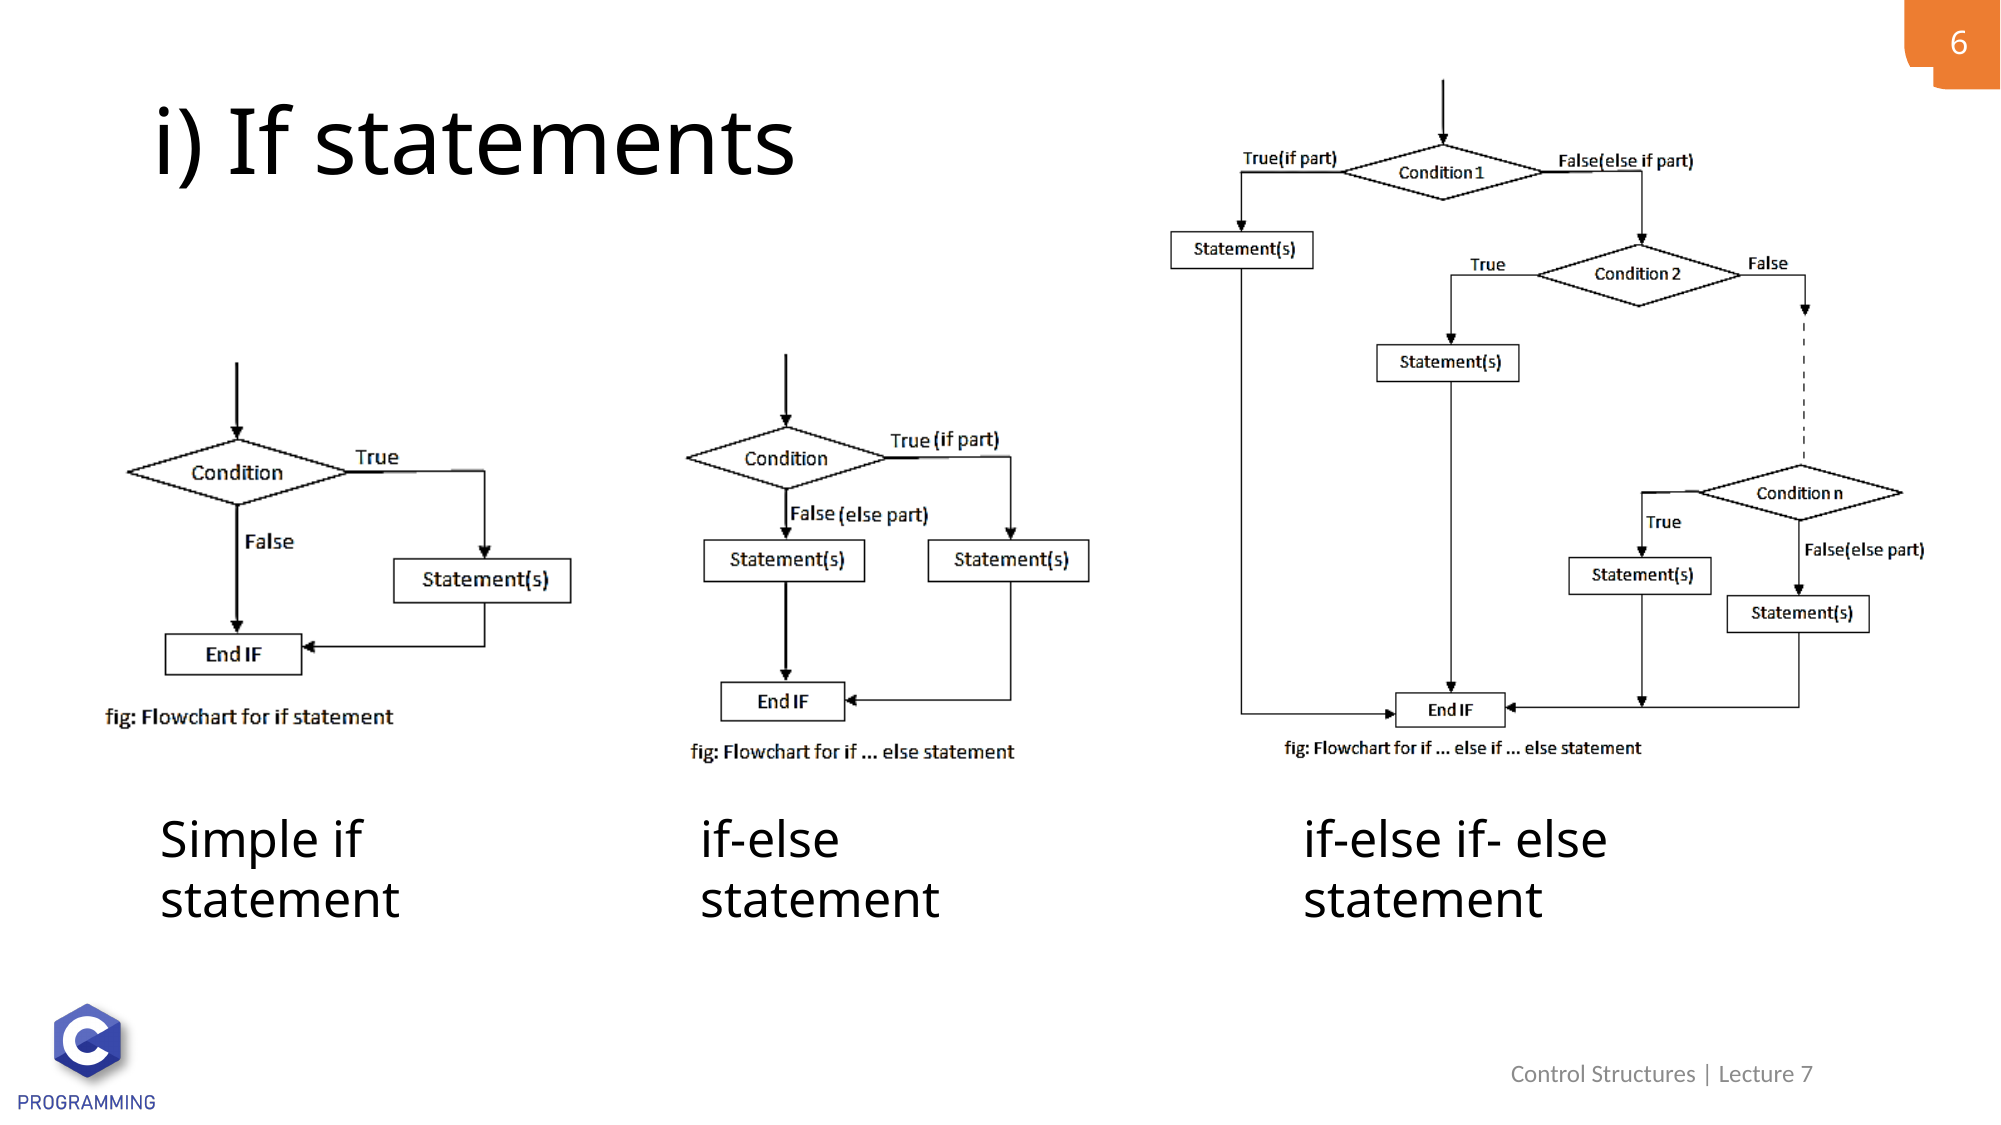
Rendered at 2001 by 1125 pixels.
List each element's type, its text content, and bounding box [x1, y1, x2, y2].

text_box if-else statement [680, 797, 1078, 938]
slide_number 6 [1887, 14, 1984, 75]
text_box Simple if statement [140, 797, 579, 938]
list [79, 347, 614, 787]
text_box if-else if- else statement [1283, 797, 1817, 938]
picture [0, 993, 168, 1125]
footer Control Structures | Lecture 7 [1325, 1042, 2000, 1103]
title i) If statements [137, 59, 1863, 231]
picture [1166, 67, 1934, 787]
picture [680, 338, 1098, 787]
